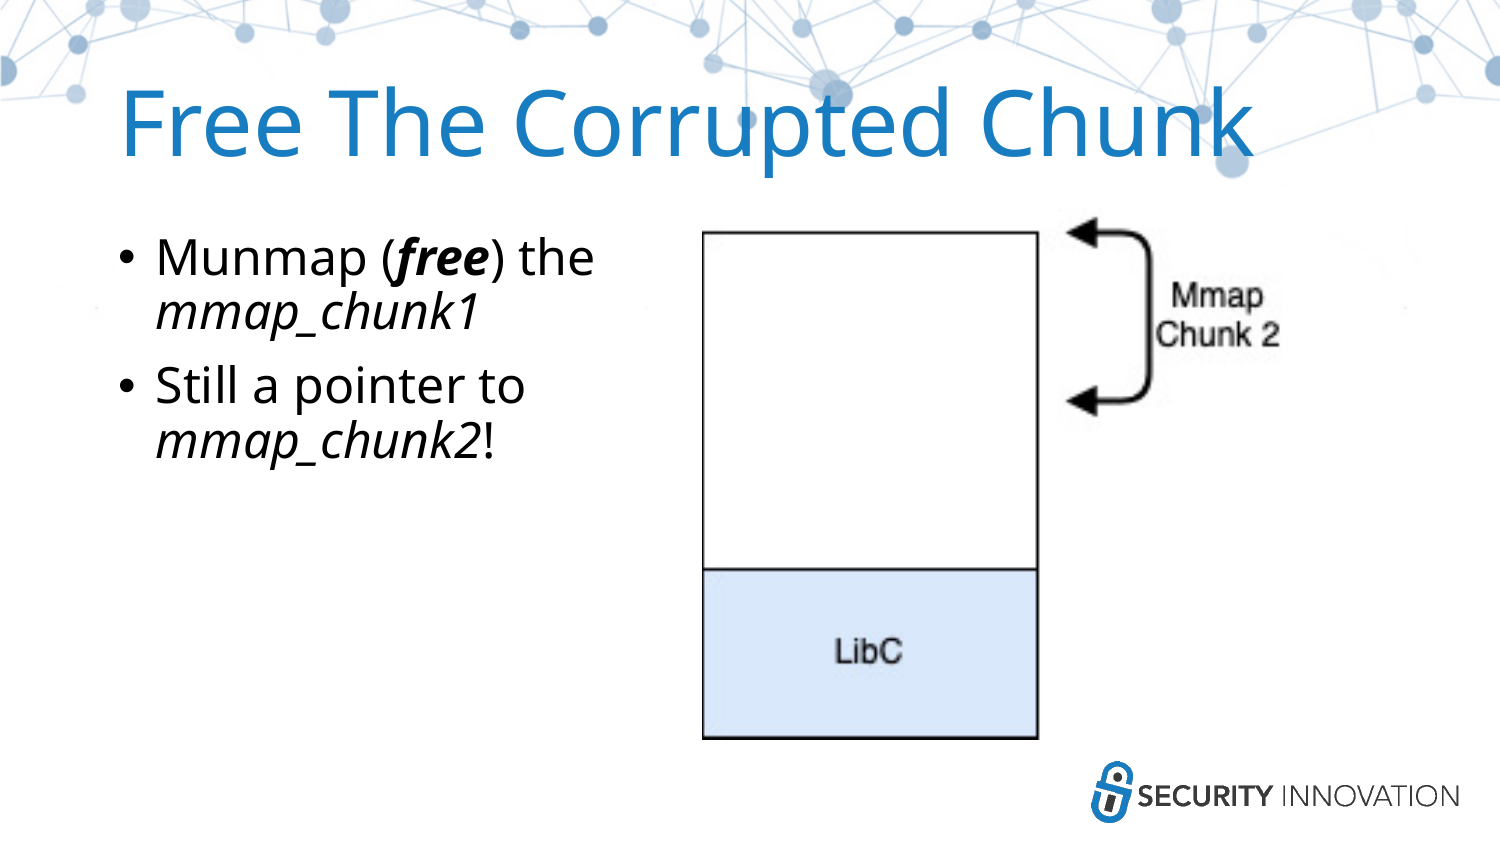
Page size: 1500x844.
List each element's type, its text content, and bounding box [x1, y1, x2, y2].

title Free The Corrupted Chunk [103, 44, 1397, 208]
picture [1091, 761, 1461, 823]
list Munmap (free) the mmap_chunk1 Still a pointer to mmap_chunk2! [103, 224, 741, 760]
picture [0, 0, 1500, 740]
